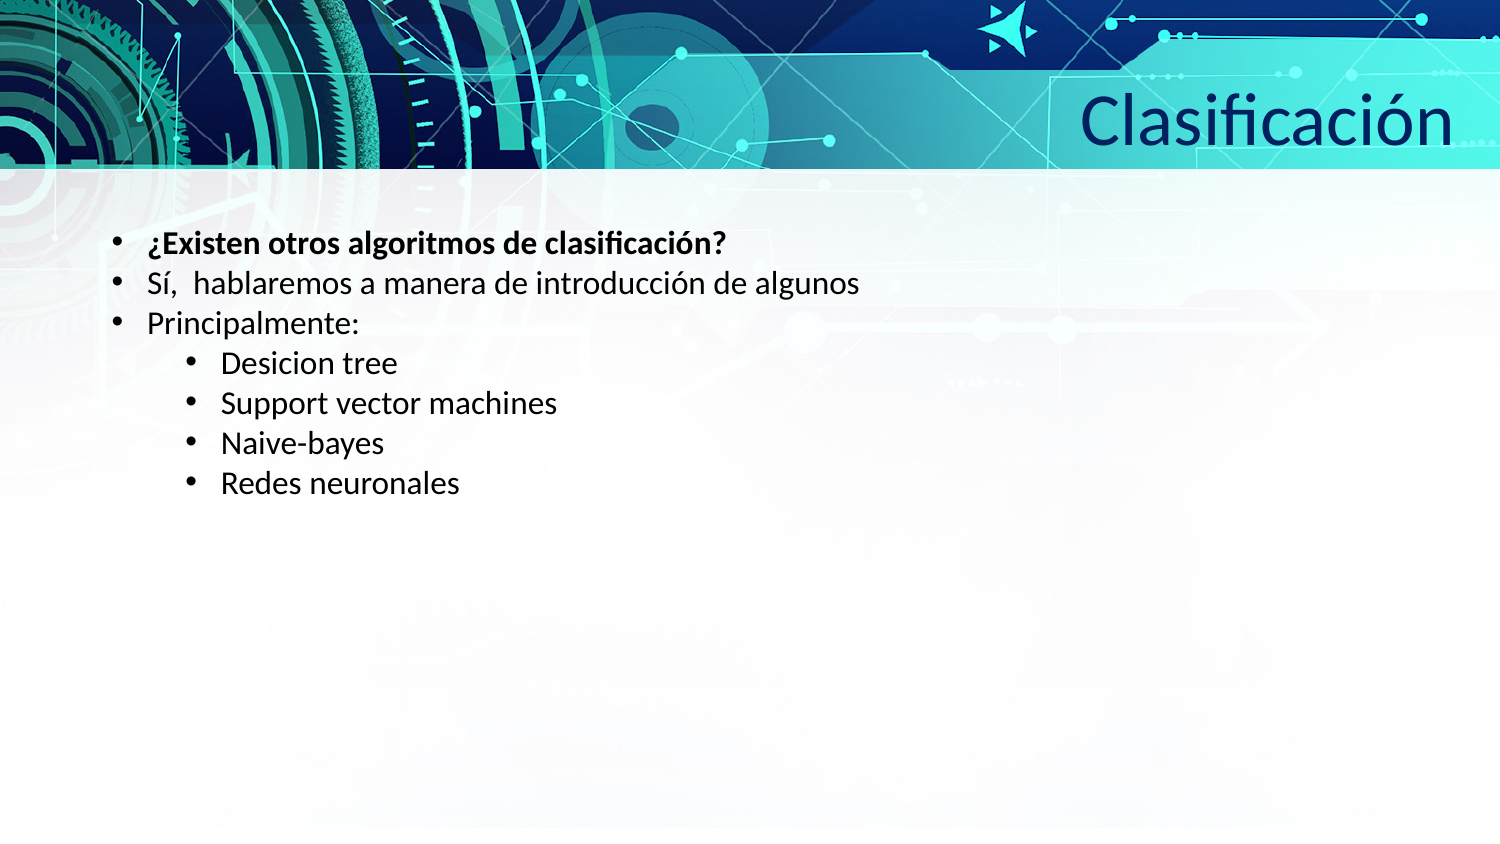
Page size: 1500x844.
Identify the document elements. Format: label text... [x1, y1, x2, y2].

picture [0, 0, 1500, 844]
text_box ¿Existen otros algoritmos de clasificación? Sí, hablaremos a manera de introducción de algunos Principalmente: Desicion tree Support vector machines Naive-bayes Redes neuronales [73, 221, 1426, 797]
text_box Clasificación [118, 65, 1470, 166]
